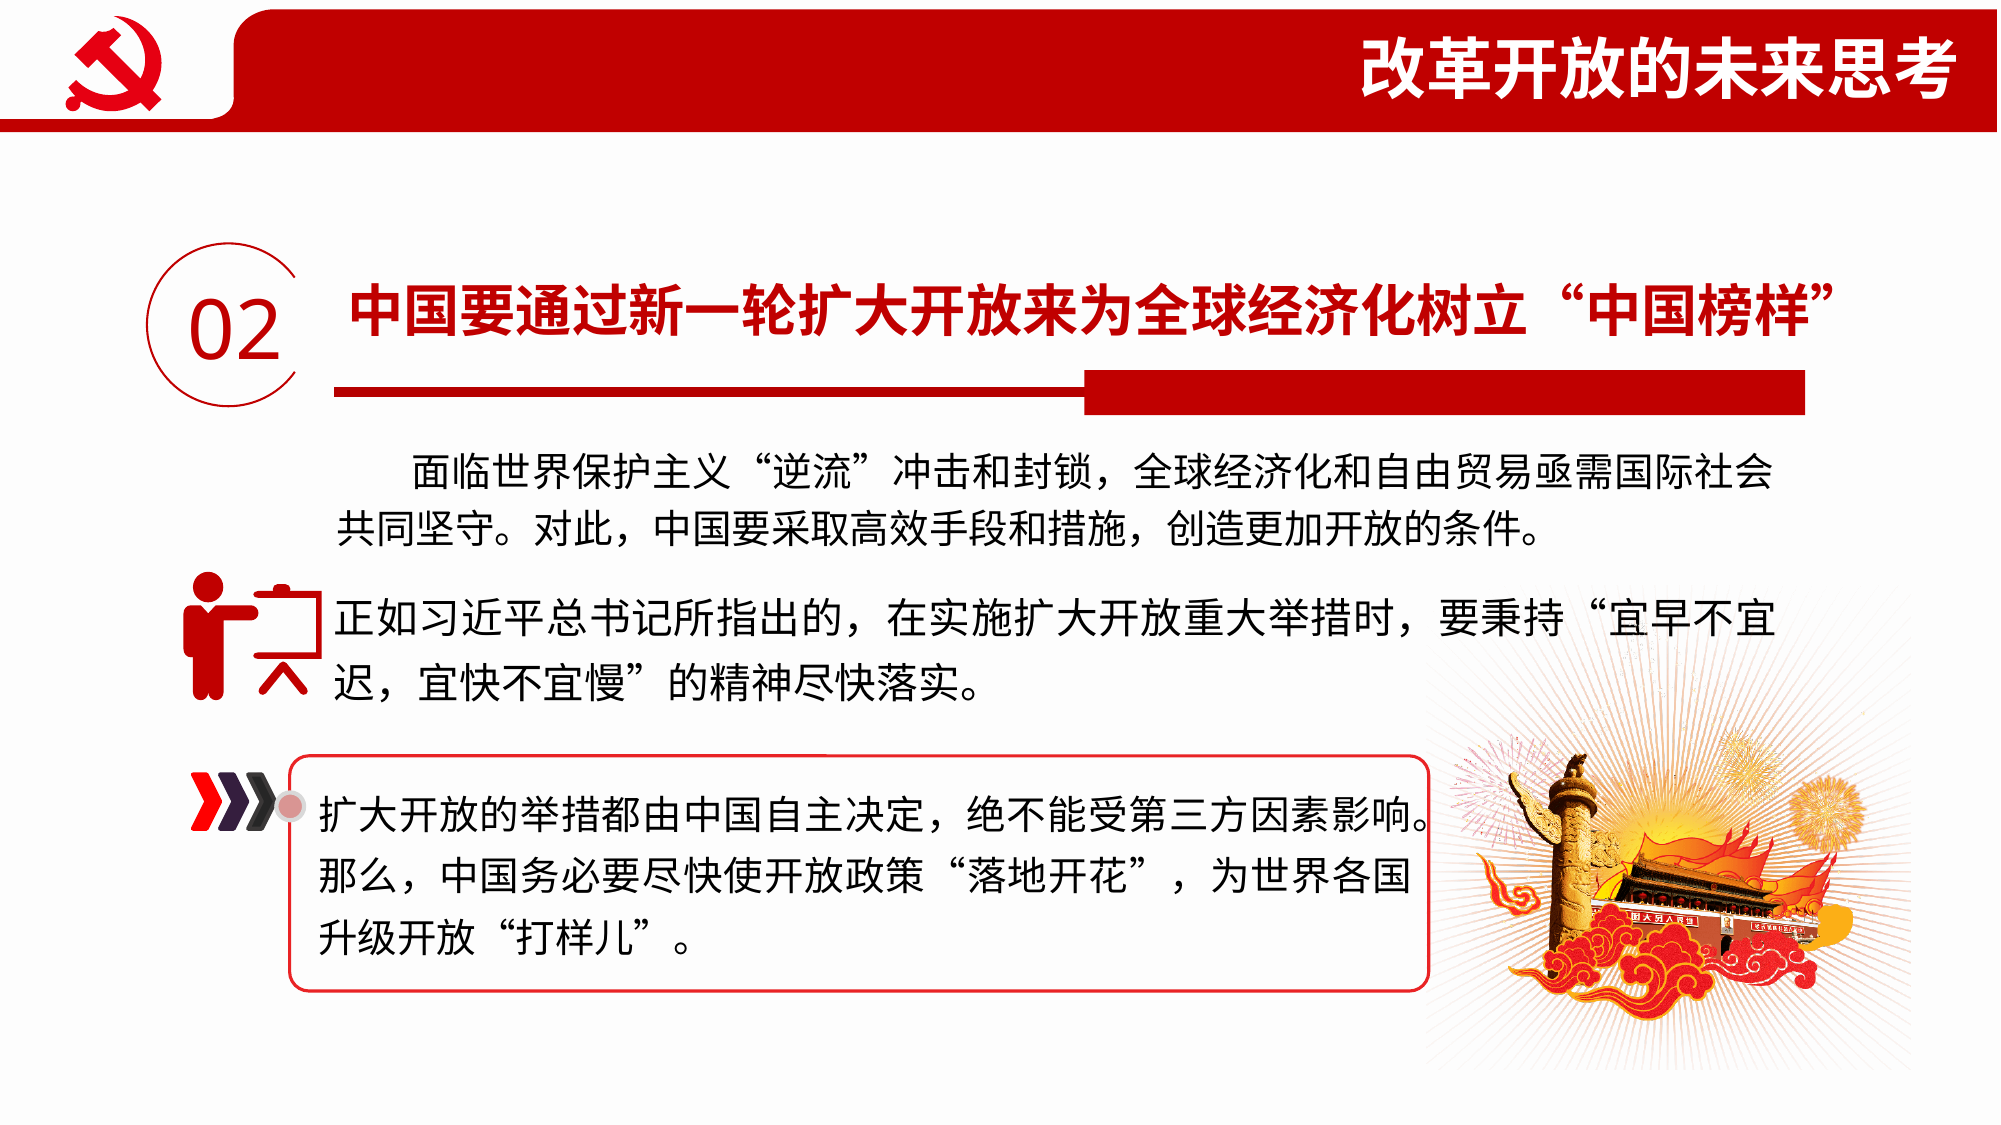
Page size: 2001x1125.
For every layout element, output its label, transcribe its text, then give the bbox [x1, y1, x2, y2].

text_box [192, 774, 276, 829]
text_box 正如习近平总书记所指出的，在实施扩大开放重大举措时，要秉持“宜早不宜迟，宜快不宜慢”的精神尽快落实。 [319, 569, 1792, 715]
picture [1426, 585, 1911, 1070]
text_box 面临世界保护主义“逆流”冲击和封锁，全球经济化和自由贸易亟需国际社会共同坚守。对此，中国要采取高效手段和措施，创造更加开放的条件。 [321, 429, 1790, 559]
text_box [146, 243, 310, 407]
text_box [276, 755, 1426, 991]
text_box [333, 370, 1806, 416]
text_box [183, 571, 322, 701]
text_box 中国要通过新一轮扩大开放来为全球经济化树立“中国榜样” [332, 267, 1908, 398]
